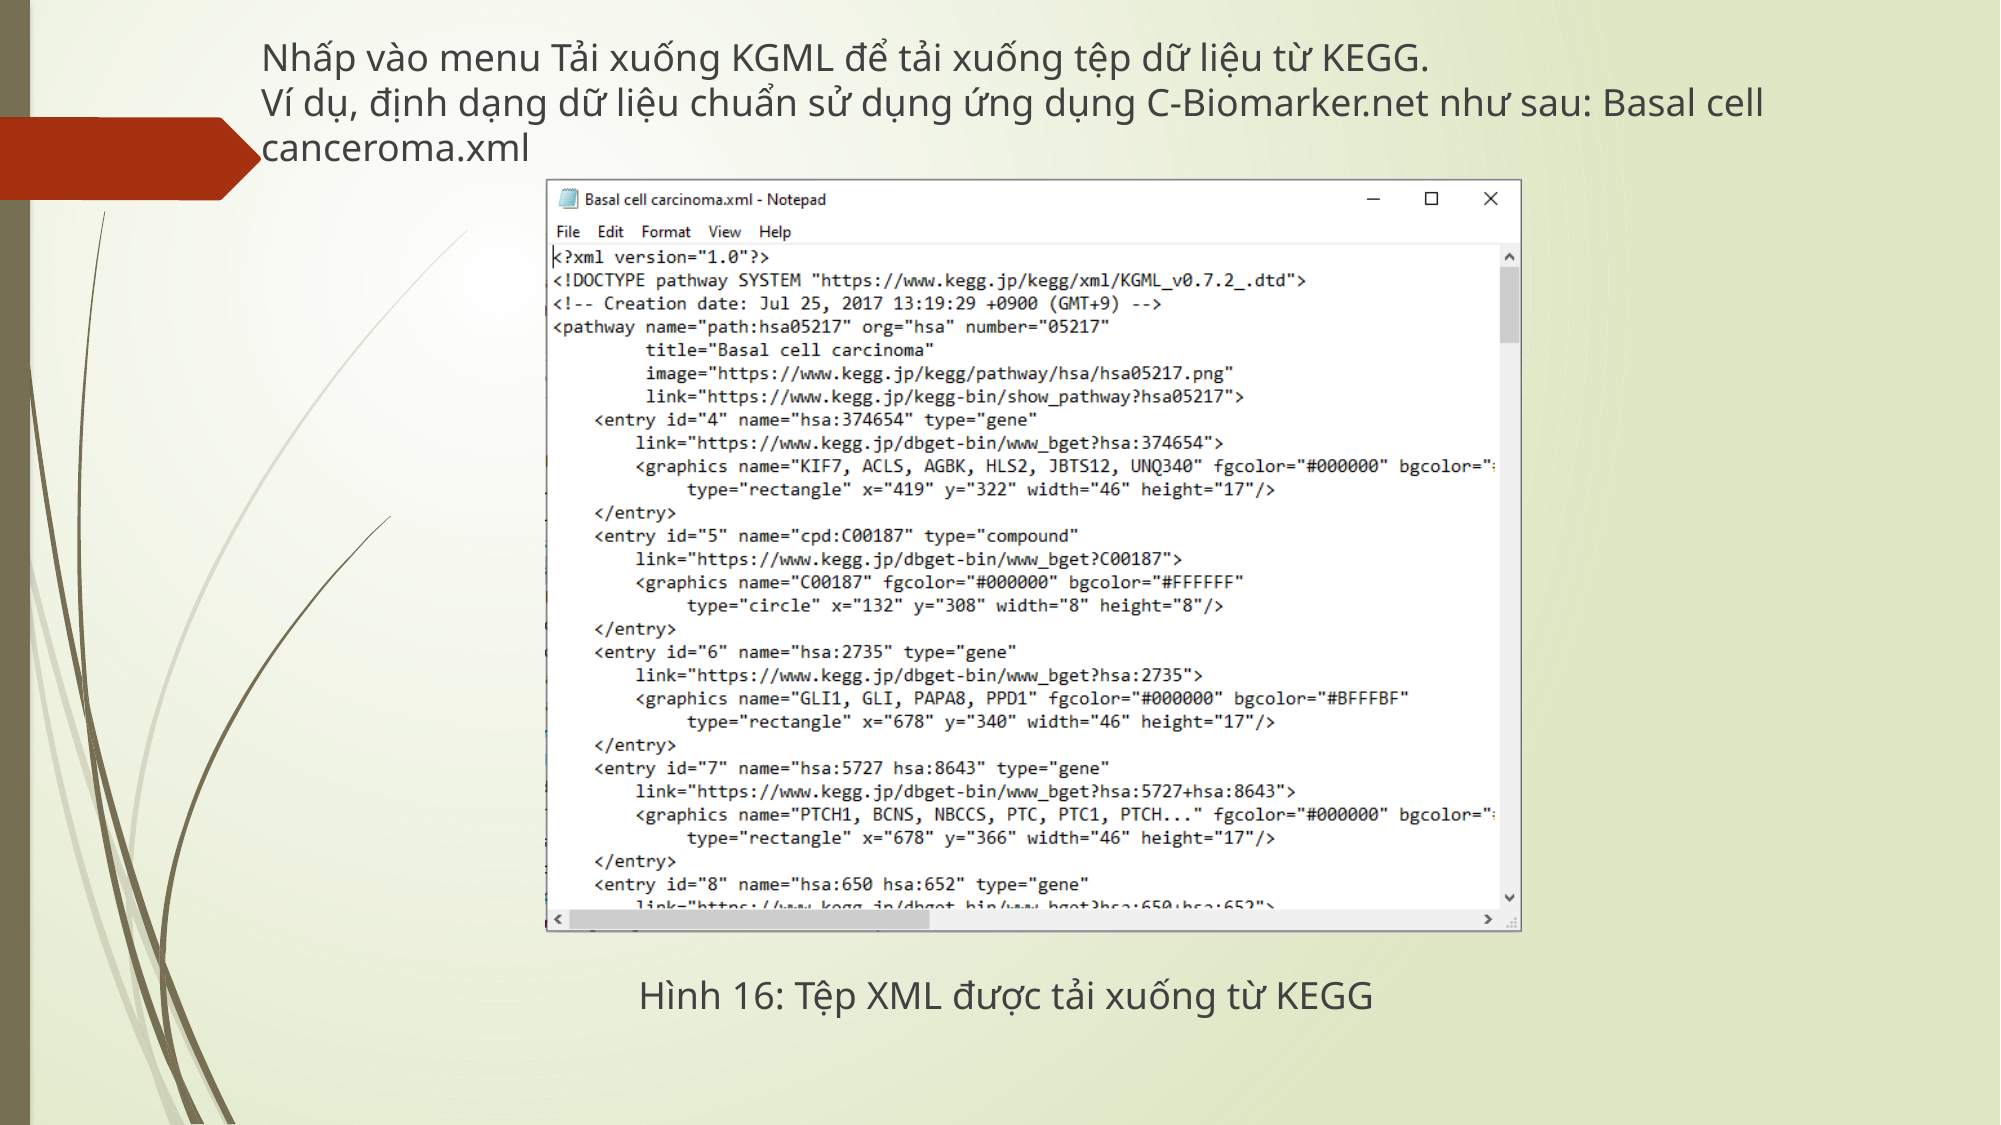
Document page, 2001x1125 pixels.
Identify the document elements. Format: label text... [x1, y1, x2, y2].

text_box Nhấp vào menu Tải xuống KGML để tải xuống tệp dữ liệu từ KEGG. Ví dụ, định dạng dữ liệu chuẩn sử dụng ứng dụng C-Biomarker.net như sau: Basal cell canceroma.xml [246, 26, 1878, 177]
text_box Hình 16: Tệp XML được tải xuống từ KEGG [623, 964, 1390, 1025]
picture [545, 177, 1522, 933]
